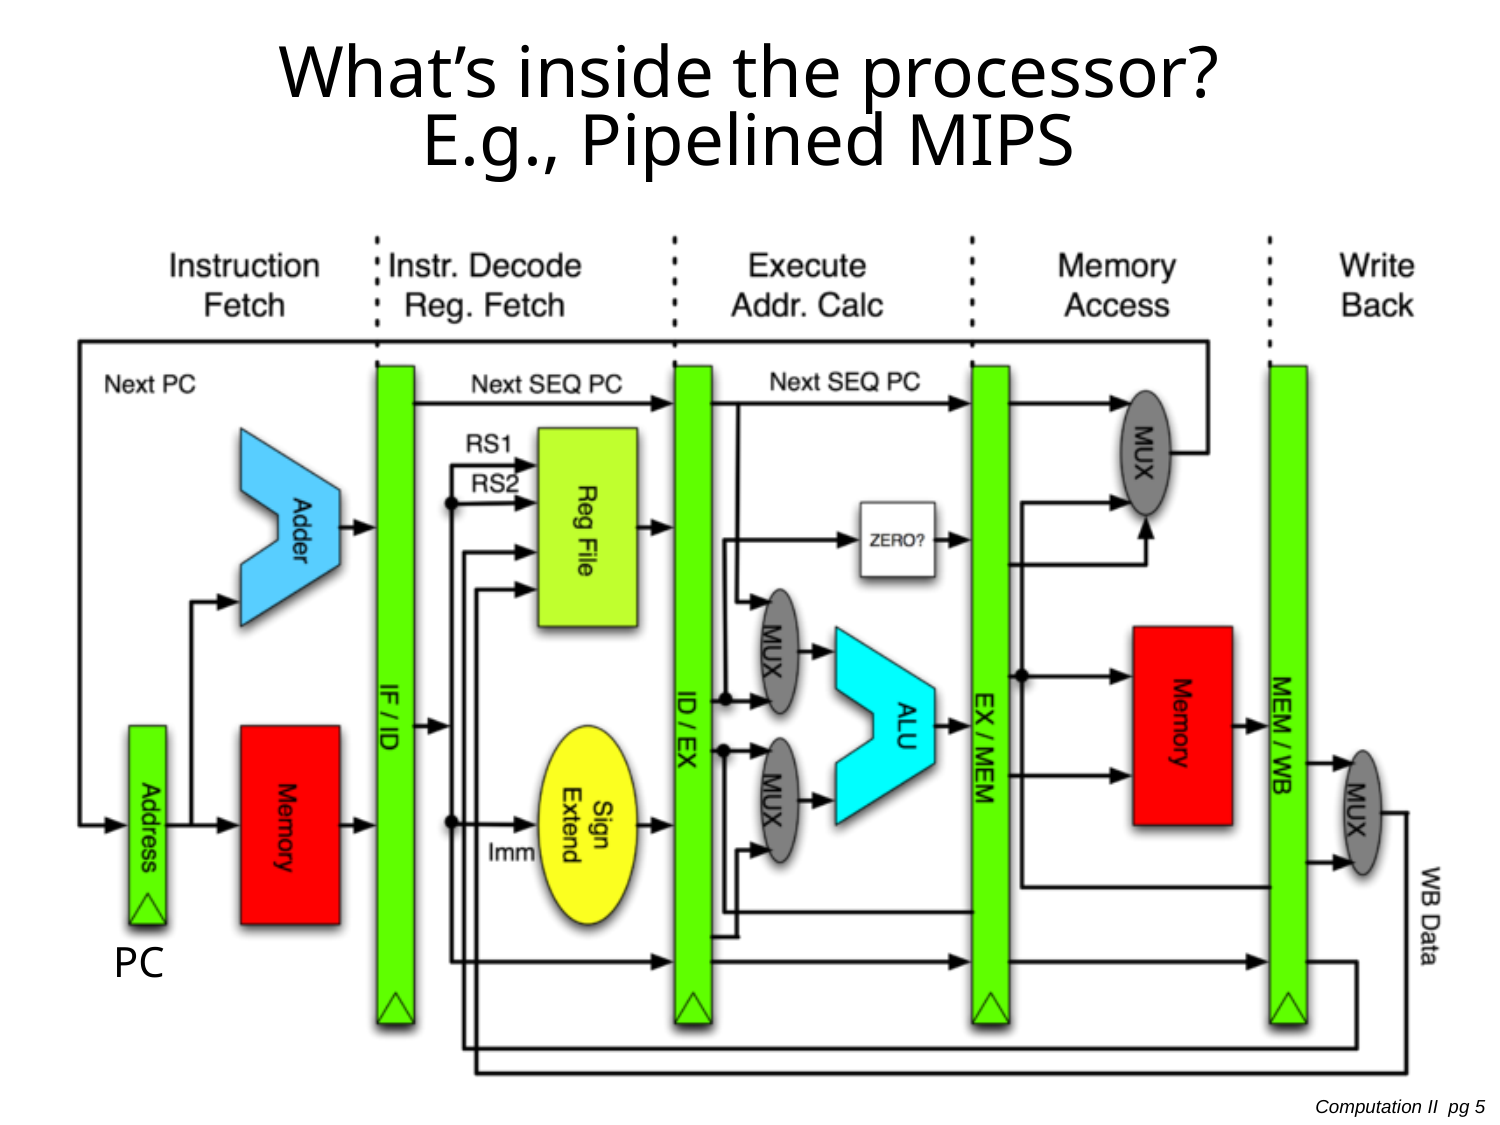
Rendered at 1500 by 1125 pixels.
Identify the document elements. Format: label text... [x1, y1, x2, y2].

picture [62, 212, 1463, 1093]
title What’s inside the processor? E.g., Pipelined MIPS [47, 37, 1451, 185]
